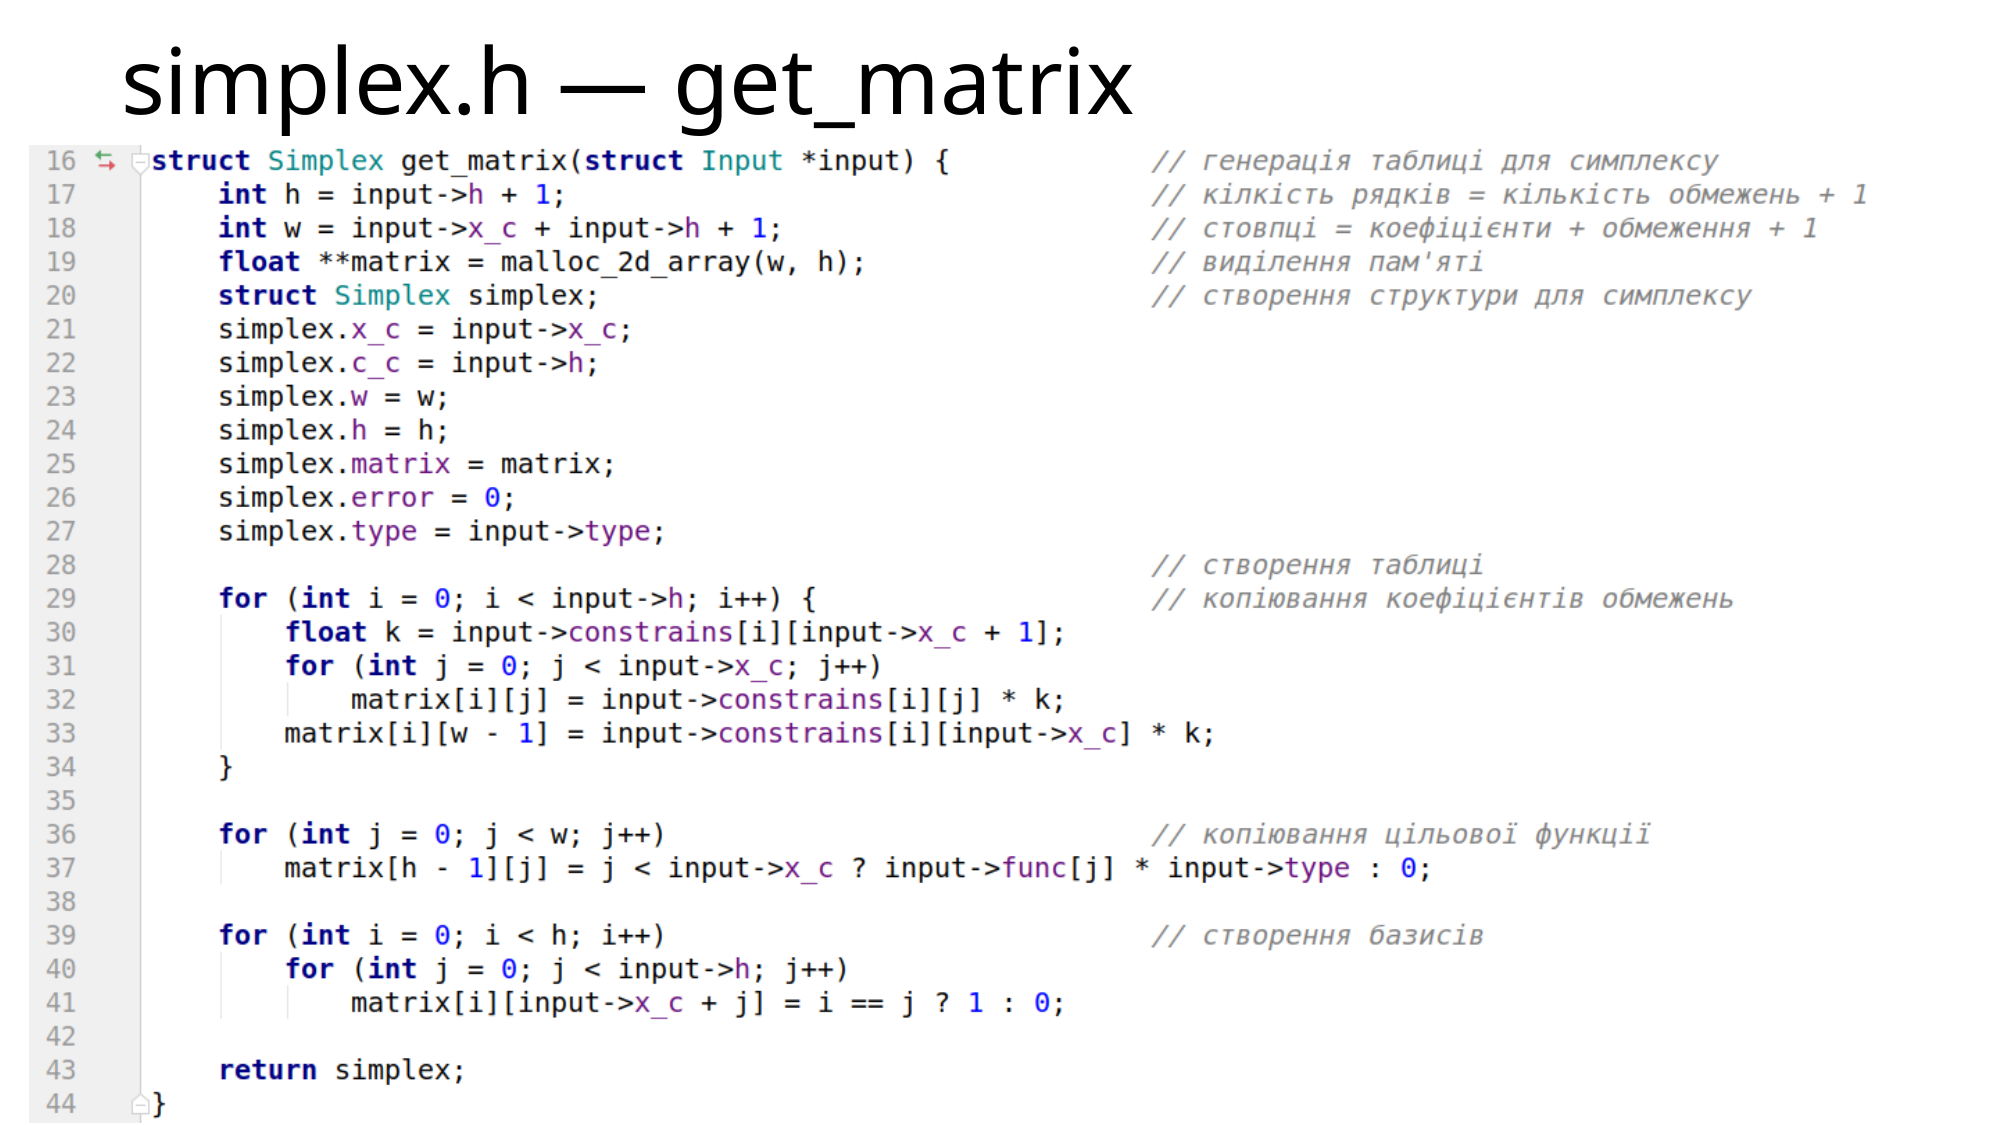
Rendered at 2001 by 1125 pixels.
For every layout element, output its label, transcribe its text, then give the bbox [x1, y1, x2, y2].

text_box simplex.h — get_matrix [106, 0, 1831, 143]
picture [29, 144, 1879, 1123]
